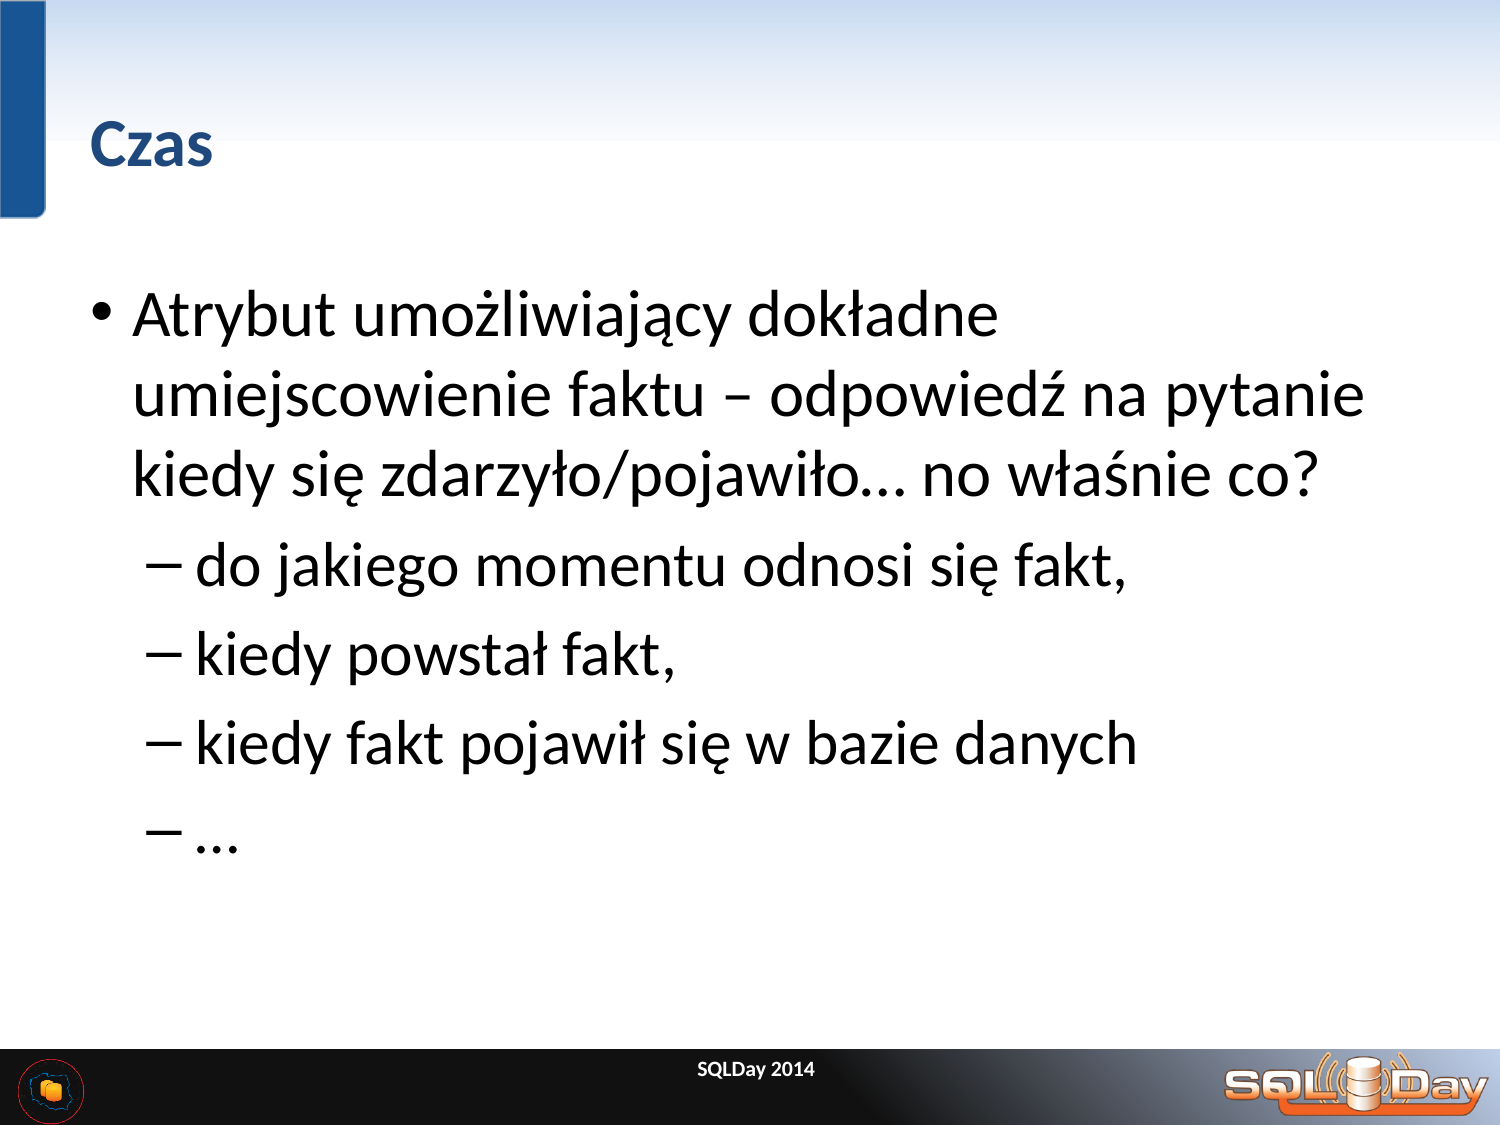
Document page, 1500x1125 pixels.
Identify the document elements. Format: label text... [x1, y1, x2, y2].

list Atrybut umożliwiający dokładne umiejscowienie faktu – odpowiedź na pytanie kiedy się zdarzyło/pojawiło… no właśnie co? do jakiego momentu odnosi się fakt, kiedy powstał fakt, kiedy fakt pojawił się w bazie danych … [75, 262, 1425, 1005]
picture [0, 0, 46, 219]
title Czas [75, 45, 1425, 233]
picture [16, 1057, 85, 1125]
picture [1224, 1052, 1489, 1116]
footer SQLDay 2014 [425, 1050, 1088, 1113]
